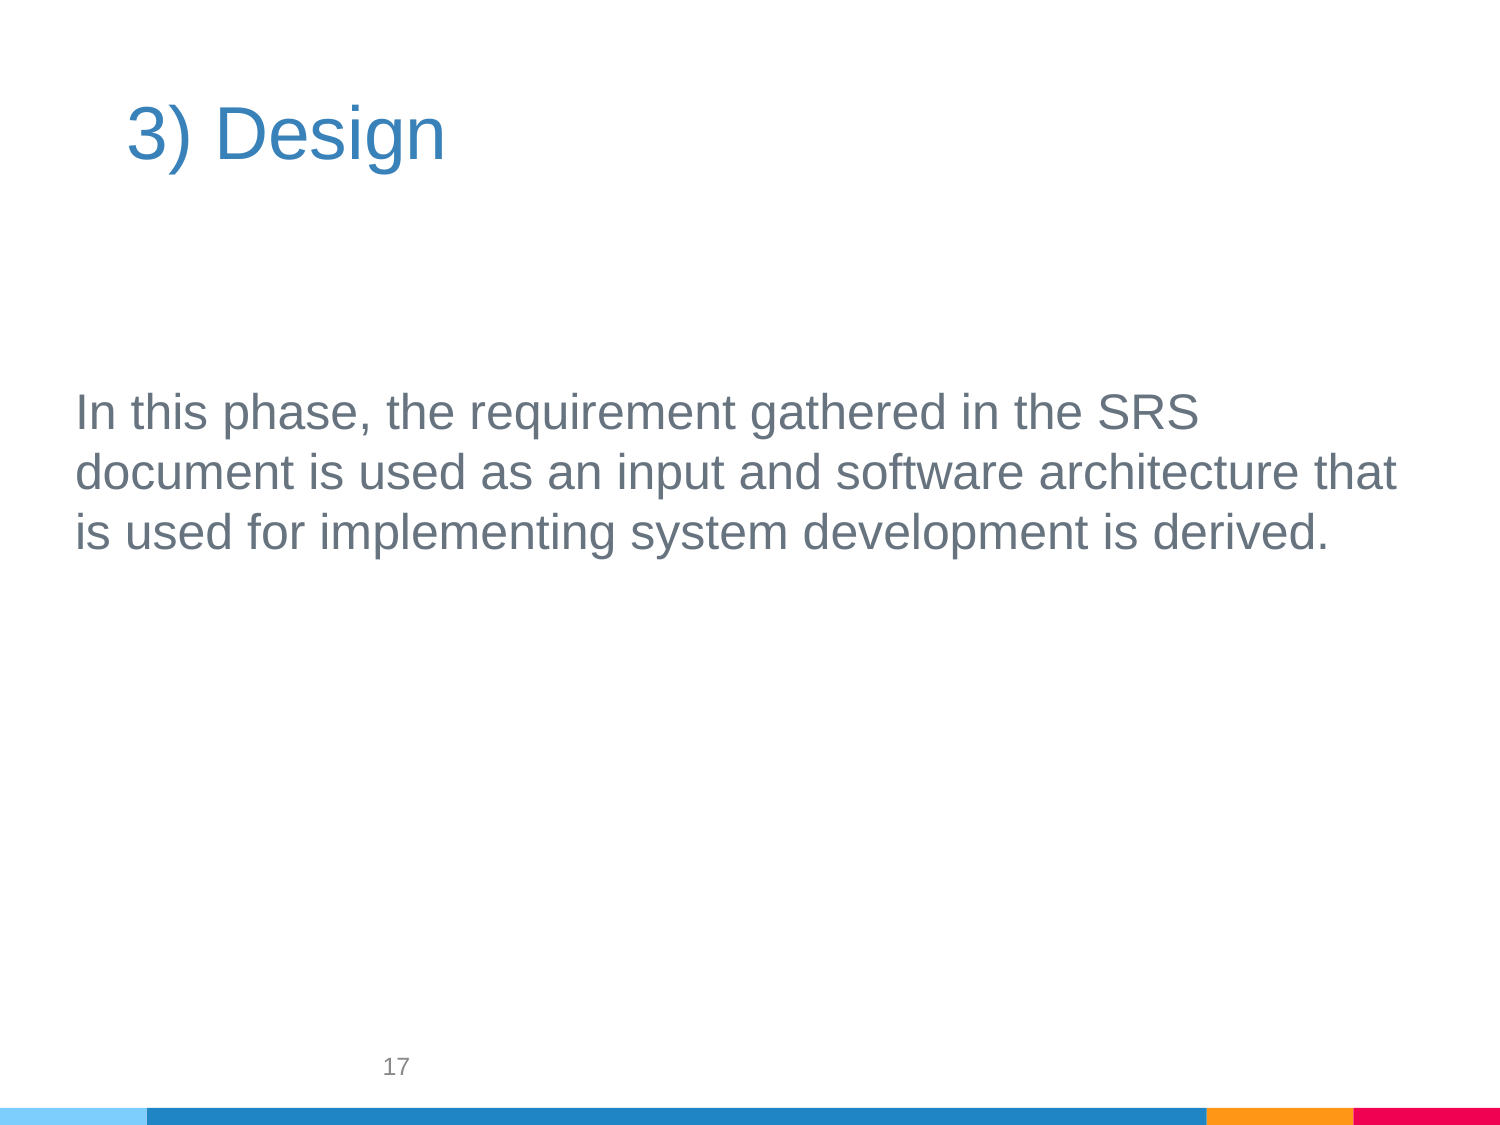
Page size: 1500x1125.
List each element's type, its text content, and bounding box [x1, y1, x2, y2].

title 3) Design [126, 84, 1351, 179]
list In this phase, the requirement gathered in the SRS document is used as an input and software architecture that is used for implementing system development is derived. [75, 200, 1425, 564]
slide_number 17 [100, 1042, 426, 1103]
